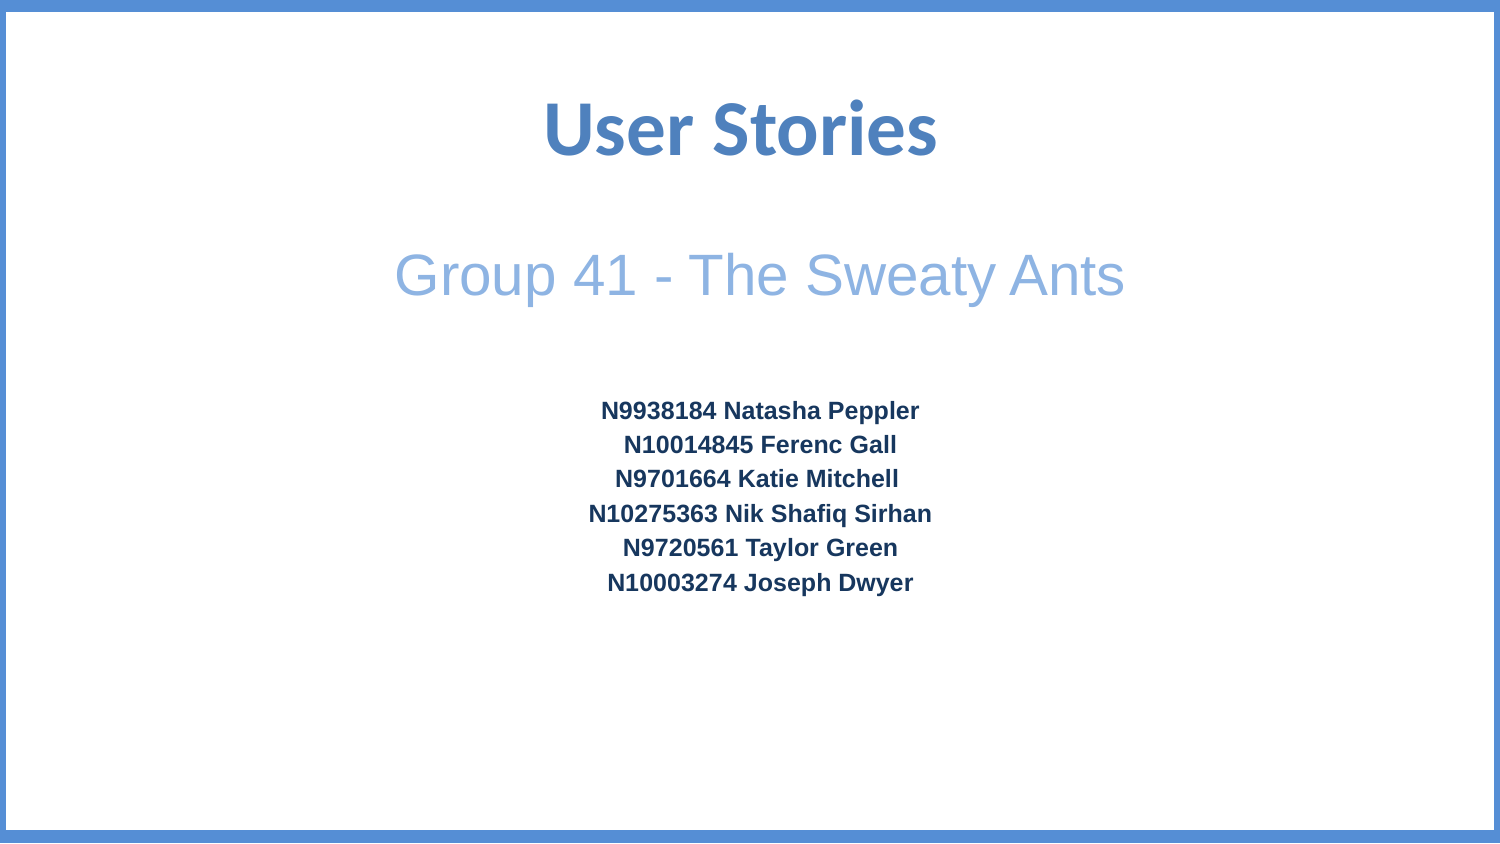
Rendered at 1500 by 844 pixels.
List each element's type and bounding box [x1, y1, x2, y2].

text_box [0, 5, 1500, 837]
